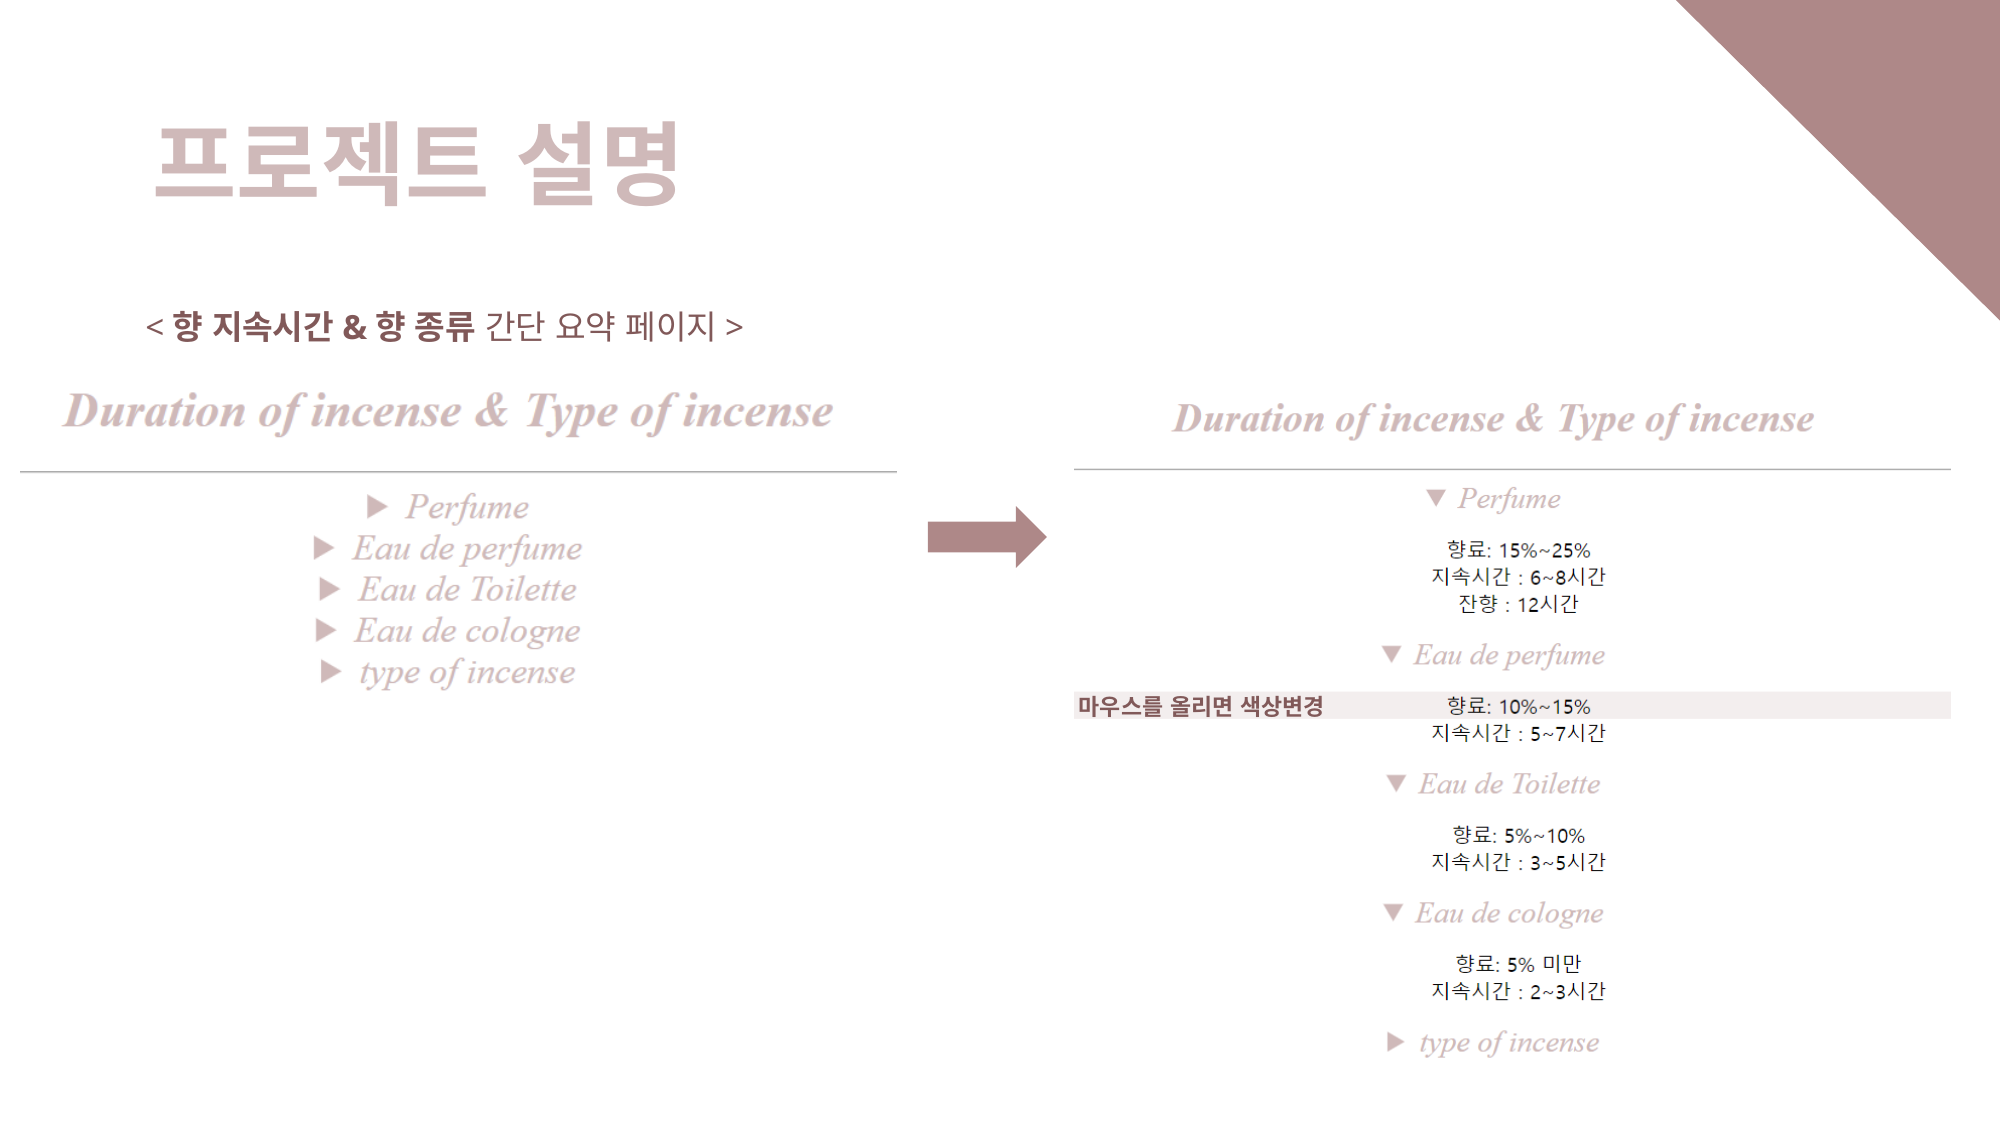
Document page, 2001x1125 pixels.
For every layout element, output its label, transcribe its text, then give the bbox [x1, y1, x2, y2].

picture [20, 361, 897, 814]
title 프로젝트 설명 [137, 59, 1863, 278]
text_box <향 지속시간&향 종류 간단 요약 페이지> [130, 298, 824, 354]
text_box 마우스를 올리면 색상변경 [1064, 685, 1074, 728]
picture [1074, 378, 1951, 1100]
text_box [1674, 0, 2000, 323]
text_box [926, 503, 1049, 571]
